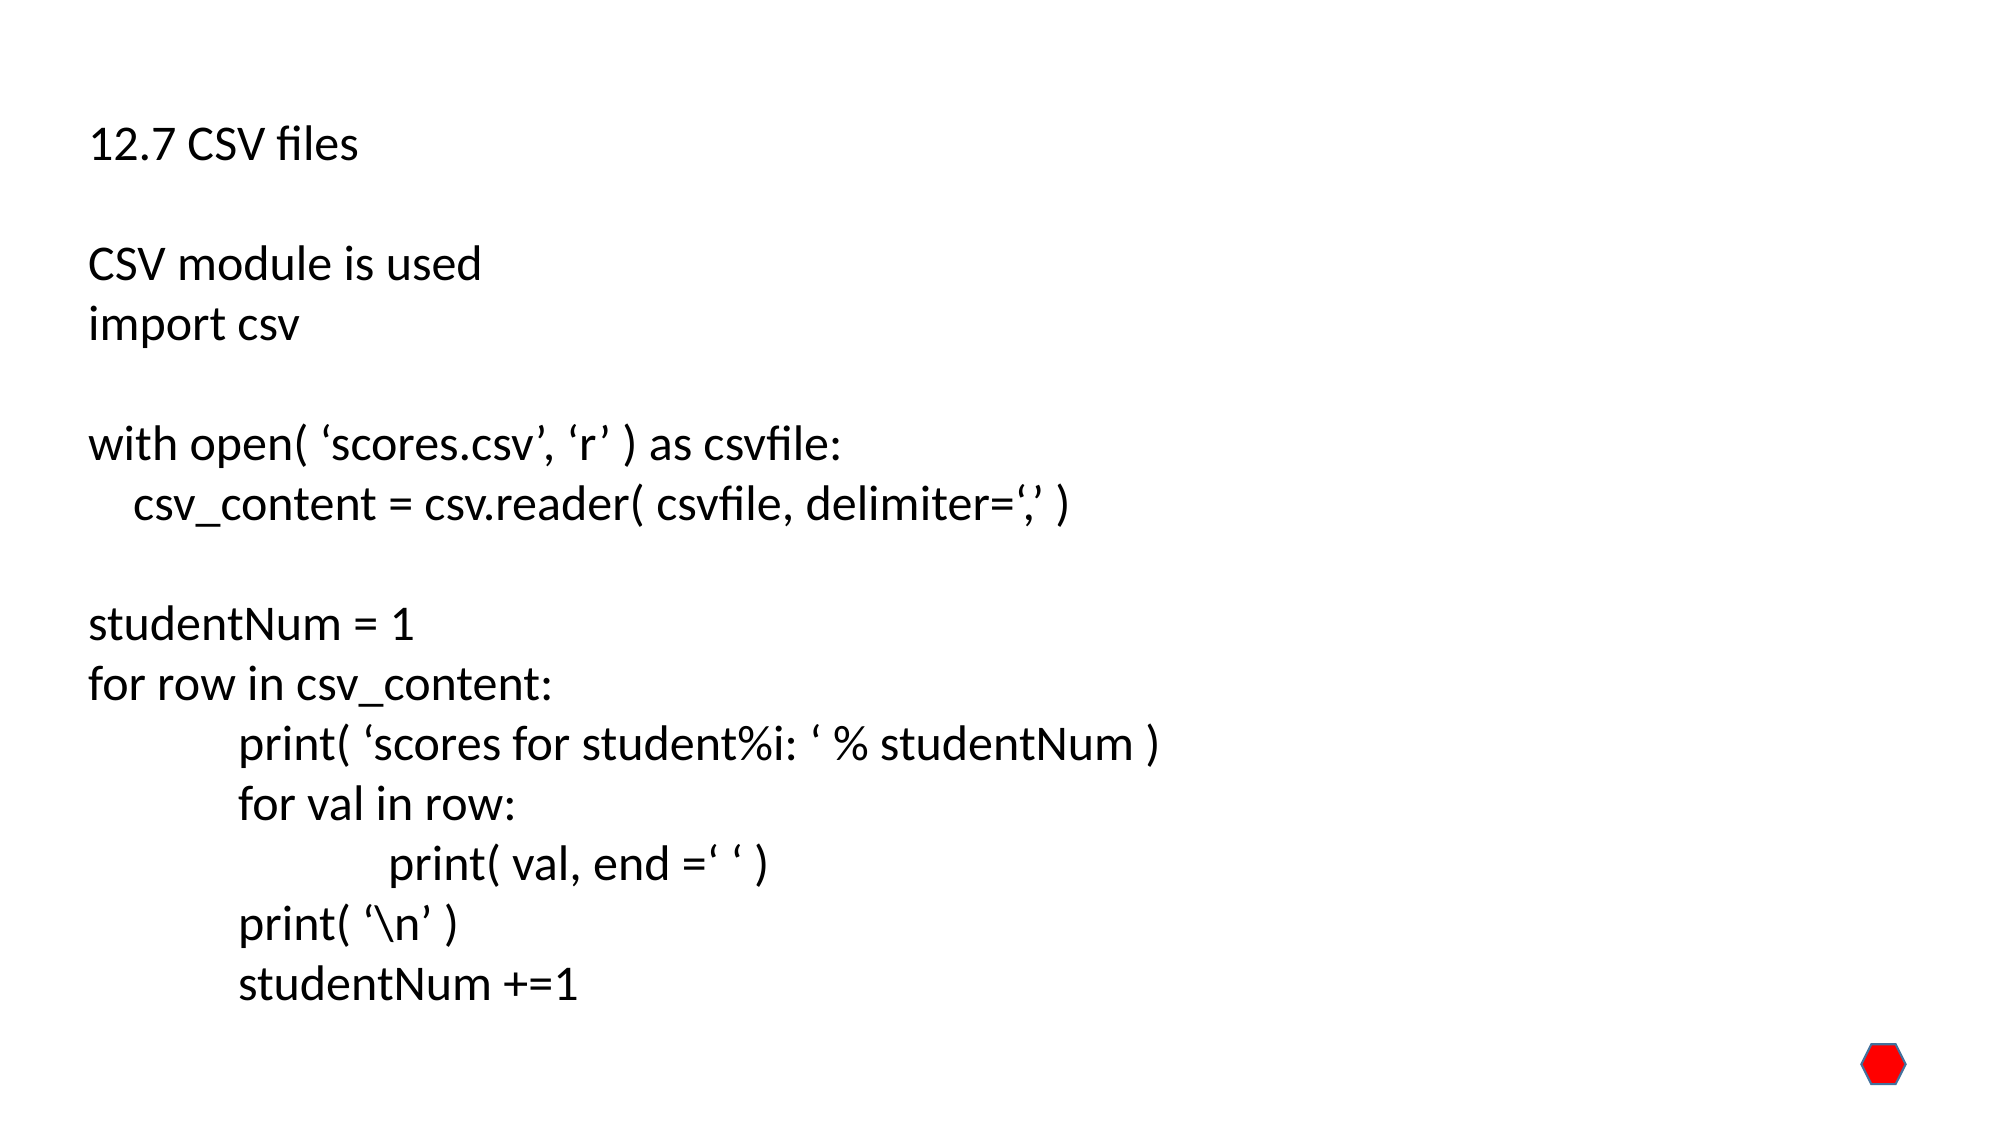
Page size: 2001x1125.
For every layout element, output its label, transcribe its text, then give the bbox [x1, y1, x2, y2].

text_box 12.7 CSV files CSV module is used import csv with open( ‘scores.csv’, ‘r’ ) as csvfile: csv_content = csv.reader( csvfile, delimiter=‘,’ ) studentNum = 1 for row in csv_content: print( ‘scores for student%i: ‘ % studentNum ) for val in row: print( val, end =‘ ‘ ) print( ‘\n’ ) studentNum +=1 [73, 103, 1944, 1018]
text_box [1860, 1043, 1907, 1086]
